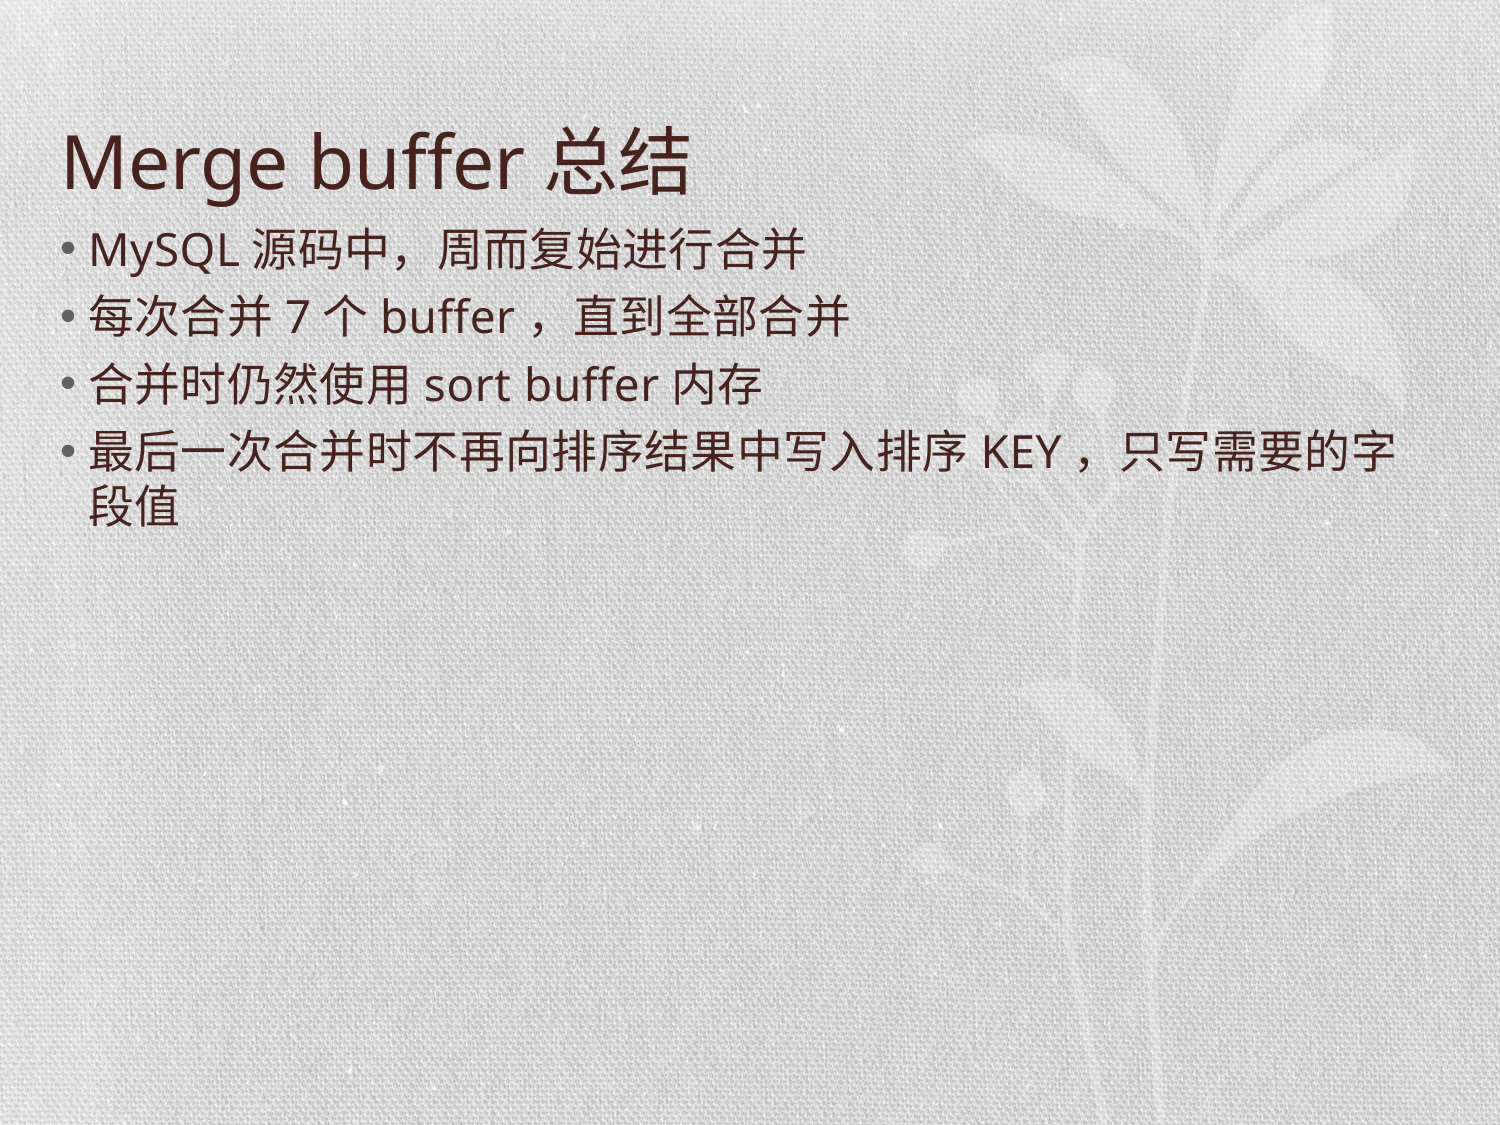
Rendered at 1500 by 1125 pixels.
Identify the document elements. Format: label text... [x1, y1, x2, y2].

list MySQL源码中，周而复始进行合并 每次合并7个buffer，直到全部合并 合并时仍然使用sort buffer内存 最后一次合并时不再向排序结果中写入排序KEY，只写需要的字段值 [45, 213, 1455, 1023]
title Merge buffer总结 [45, 37, 1455, 213]
